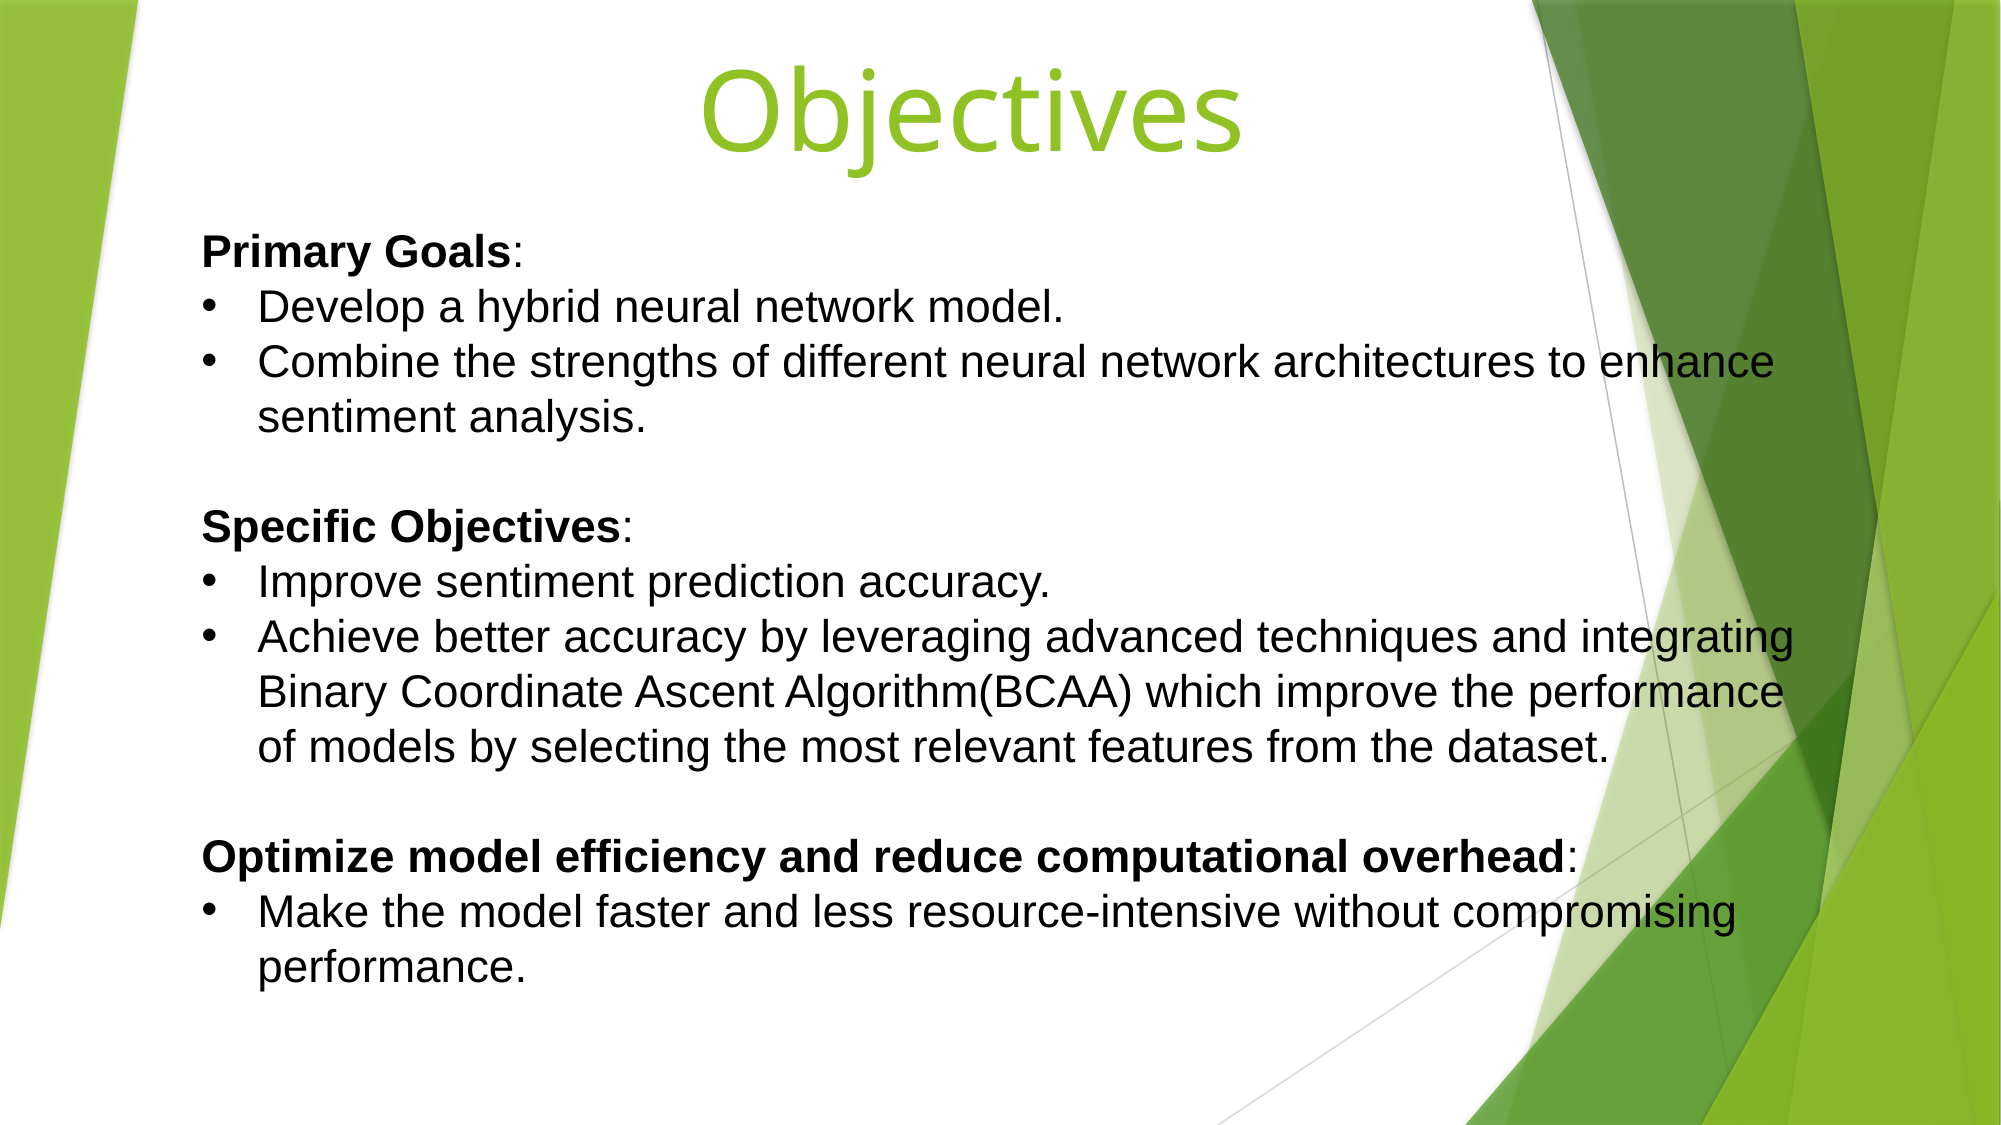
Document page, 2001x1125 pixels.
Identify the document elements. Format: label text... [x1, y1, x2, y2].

subtitle Primary Goals: Develop a hybrid neural network model. Combine the strengths of different neural network architectures to enhance sentiment analysis. Specific Objectives: Improve sentiment prediction accuracy. Achieve better accuracy by leveraging advanced techniques and integrating Binary Coordinate Ascent Algorithm(BCAA) which improve the performance of models by selecting the most relevant features from the dataset. Optimize model efficiency and reduce computational overhead: Make the model faster and less resource-intensive without compromising performance. [186, 214, 1844, 1055]
title Objectives [249, 28, 1723, 182]
